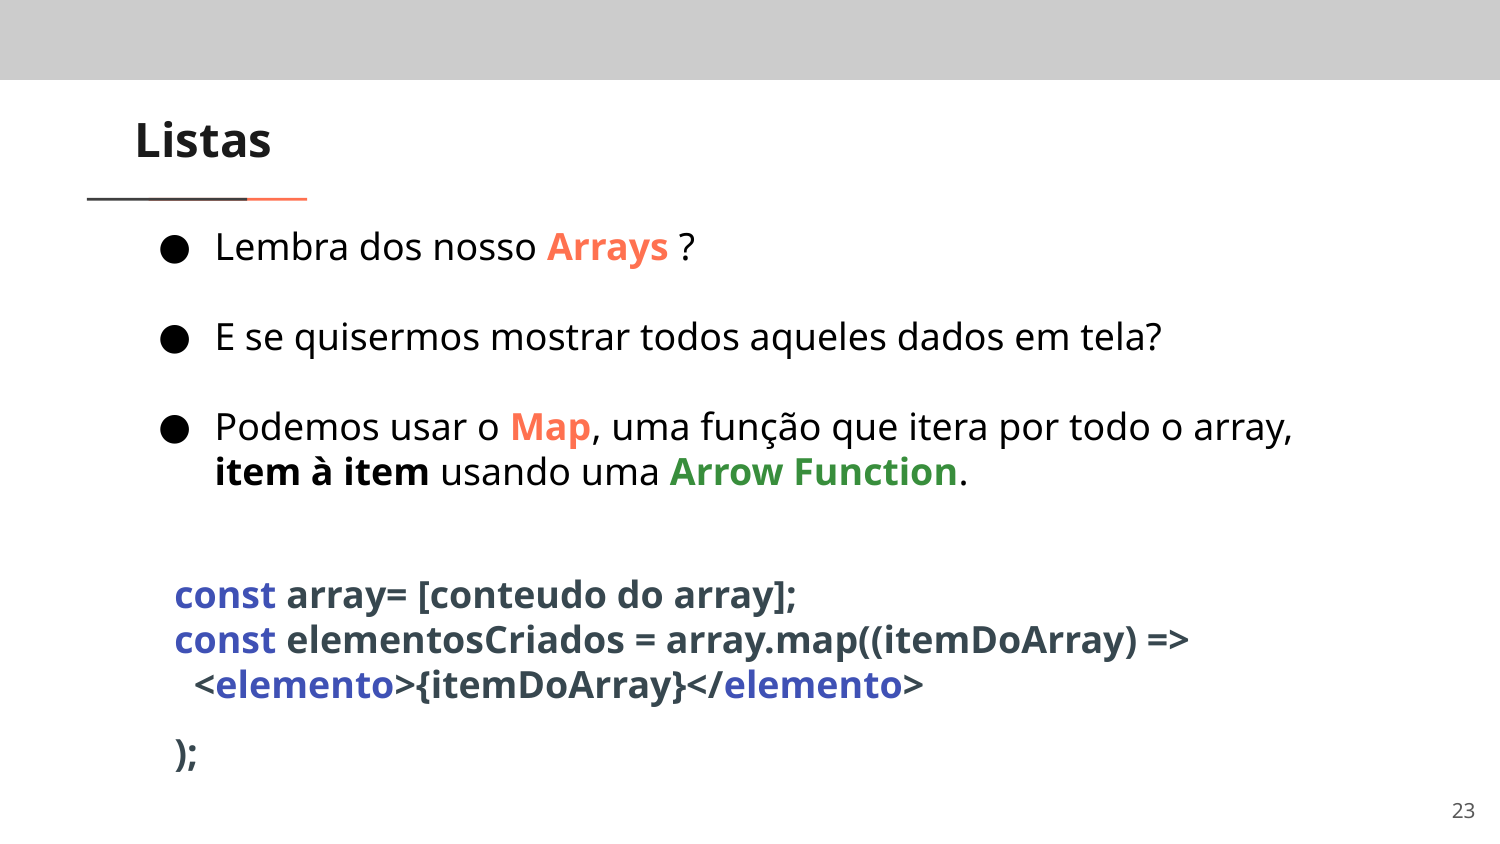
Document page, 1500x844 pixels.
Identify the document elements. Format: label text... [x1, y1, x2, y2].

text_box Lembra dos nosso Arrays ? E se quisermos mostrar todos aqueles dados em tela? Podemos usar o Map, uma função que itera por todo o array, item à item usando uma Arrow Function. [124, 207, 1376, 553]
text_box const array= [conteudo do array]; const elementosCriados = array.map((itemDoArray) => <elemento>{itemDoArray}</elemento> ); [159, 556, 1341, 789]
slide_number ‹#› [1400, 779, 1491, 844]
title Listas [119, 94, 1381, 183]
